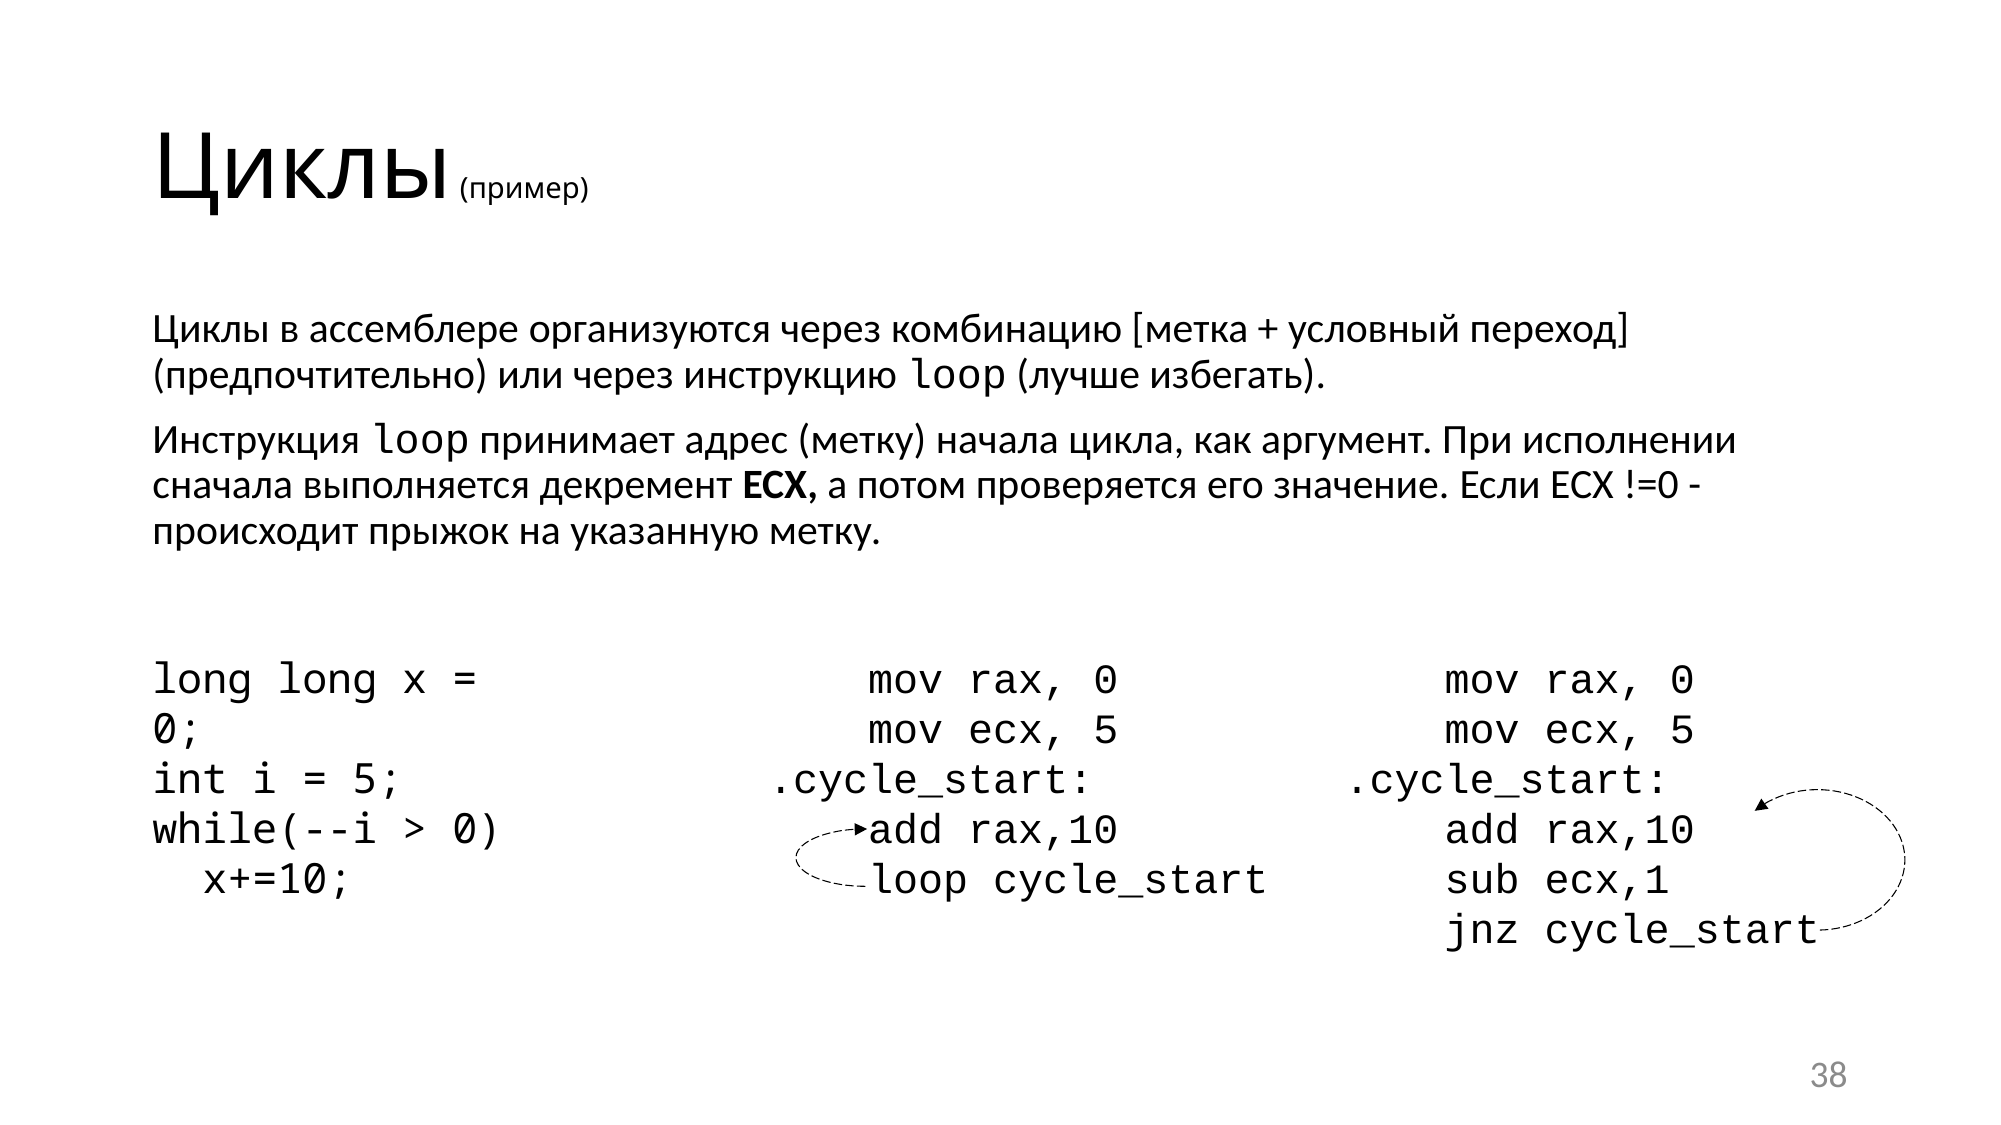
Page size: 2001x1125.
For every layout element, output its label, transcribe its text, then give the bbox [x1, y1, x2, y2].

text_box [1754, 789, 1906, 931]
text_box [795, 823, 868, 887]
list Циклы в ассемблере организуются через комбинацию [метка + условный переход] (предпочтительно) или через инструкцию loop (лучше избегать). Инструкция loop принимает адрес (метку) начала цикла, как аргумент. При исполнении сначала выполняется декремент ECX, а потом проверяется его значение. Если ECX !=0 - происходит прыжок на указанную метку. [137, 299, 999, 1014]
slide_number 38 [1412, 1042, 1863, 1103]
title Циклы (пример) [137, 59, 1863, 278]
text_box long long x = 0; int i = 5; while(--i > 0) x+=10; [137, 644, 565, 910]
text_box mov rax, 0 mov ecx, 5 .cycle_start: add rax,10 loop cycle_start [753, 644, 1329, 910]
text_box mov rax, 0 mov ecx, 5 .cycle_start: add rax,10 sub ecx,1 jnz cycle_start [1329, 644, 1905, 960]
text_box [999, 299, 1922, 1014]
